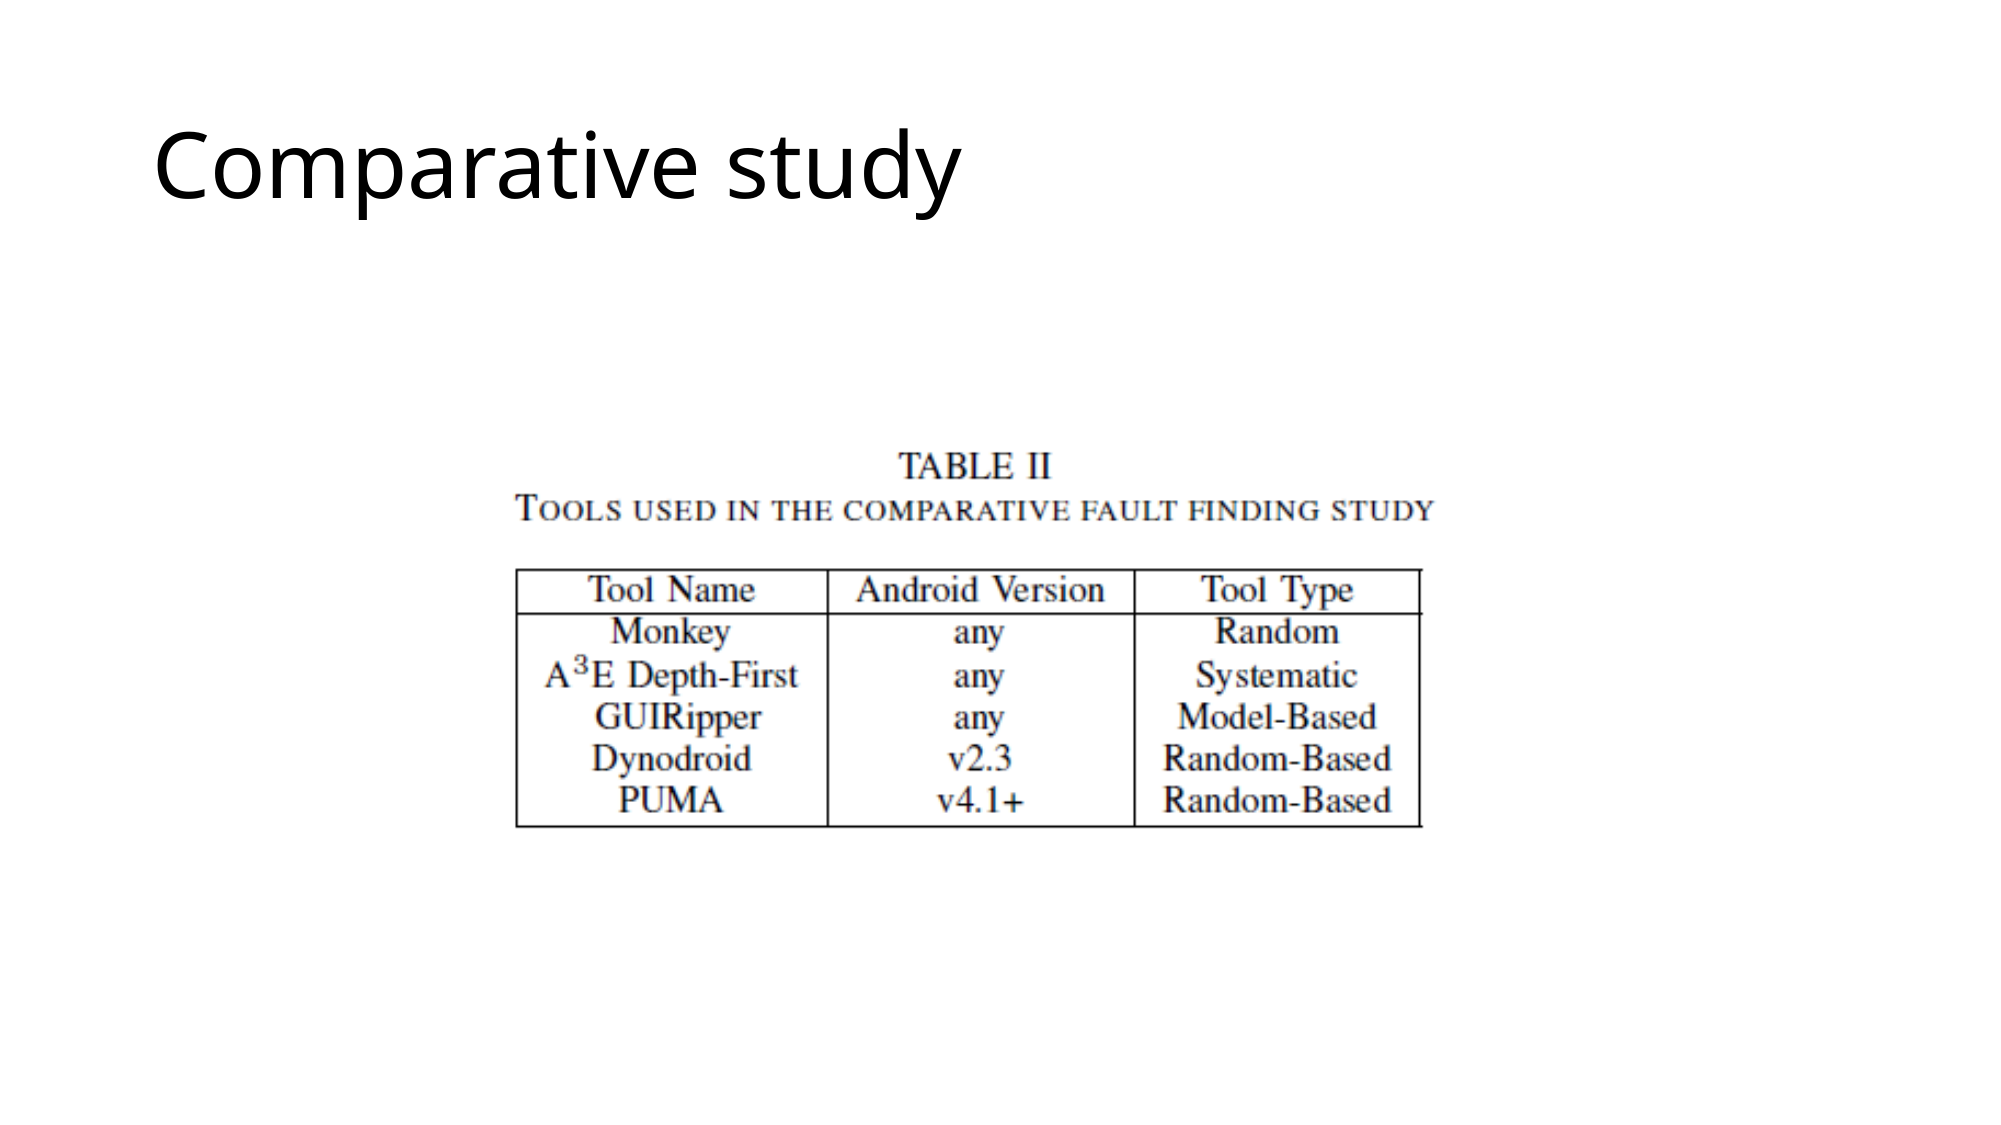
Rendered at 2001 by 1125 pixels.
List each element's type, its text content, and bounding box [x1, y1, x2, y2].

title Comparative study [137, 59, 1863, 278]
picture [457, 407, 1476, 859]
